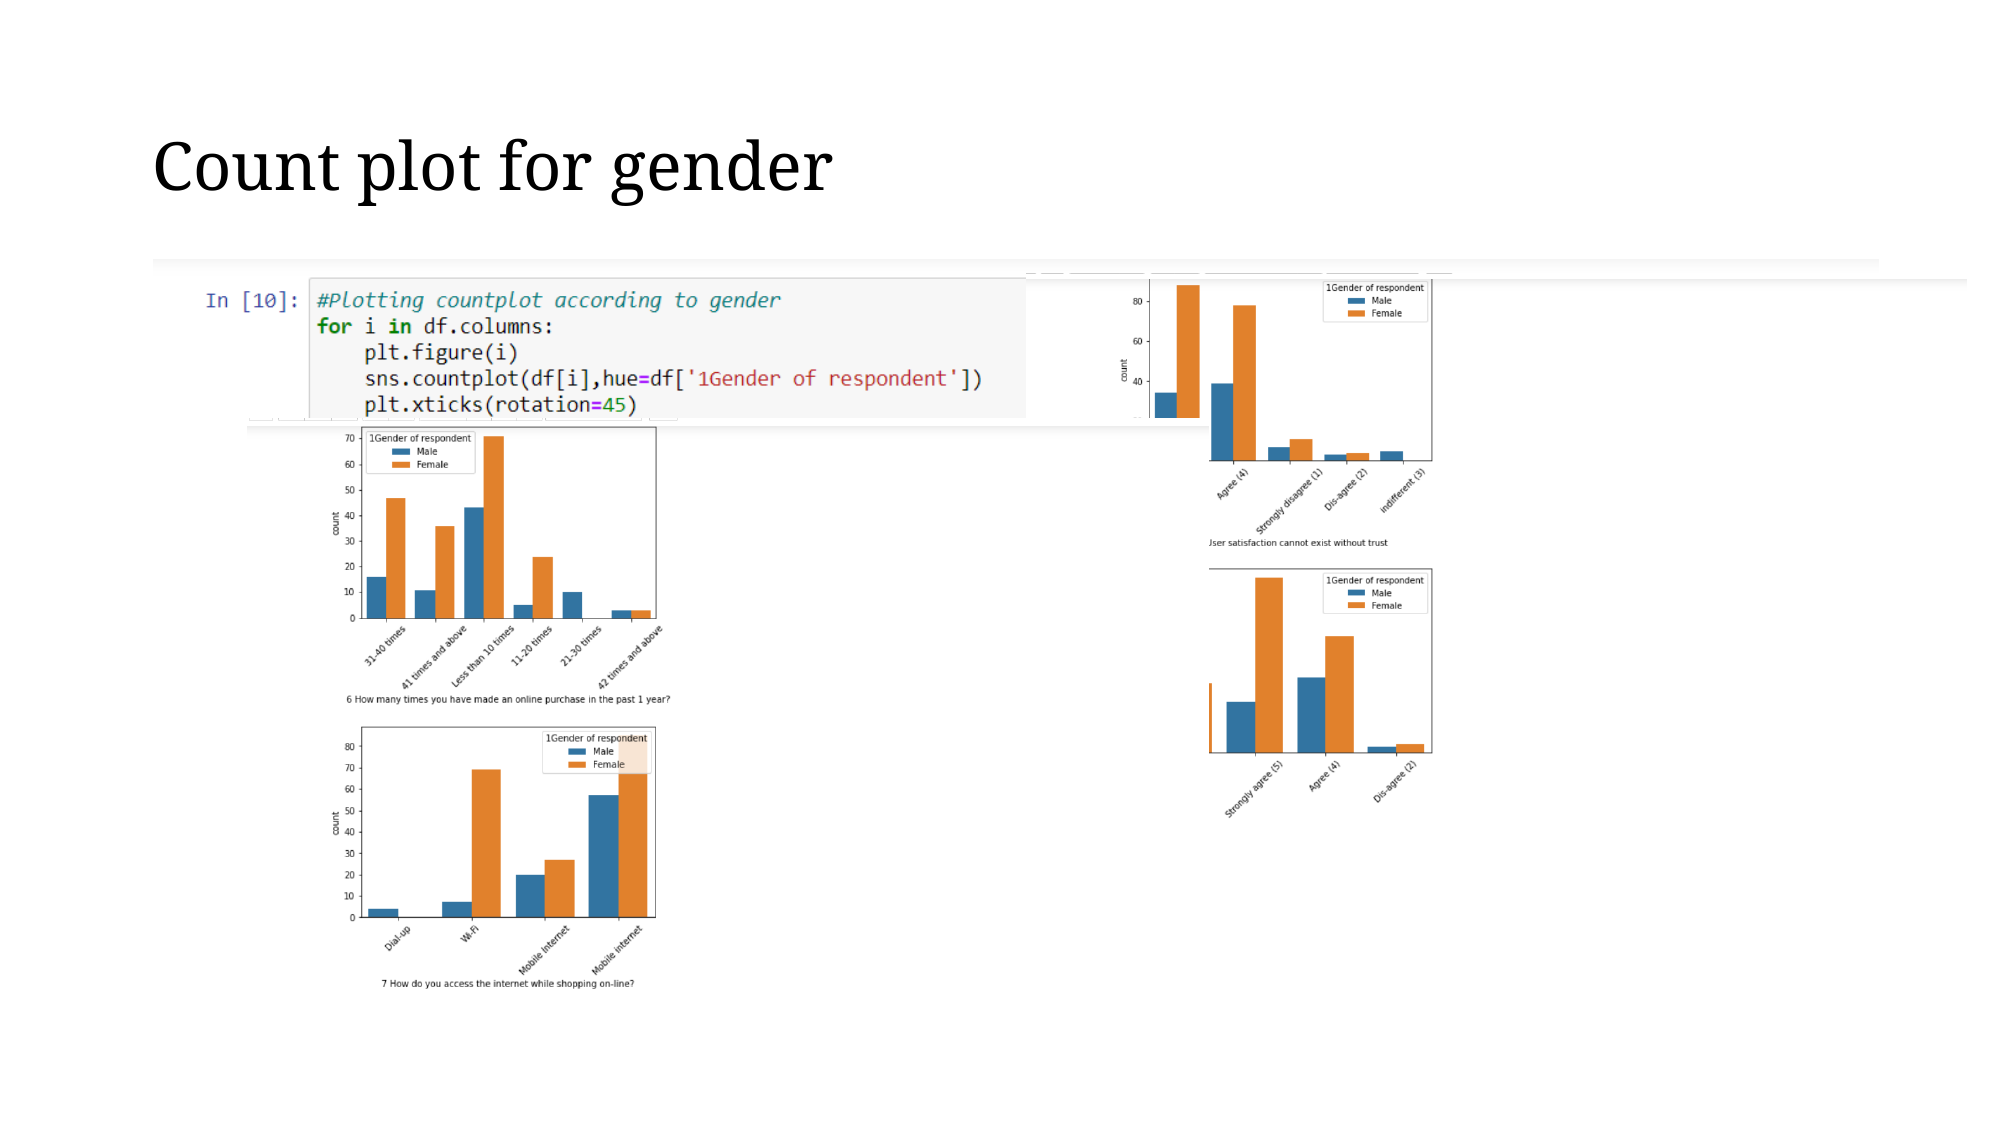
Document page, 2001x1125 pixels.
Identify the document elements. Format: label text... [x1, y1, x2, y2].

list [153, 259, 1879, 500]
title Count plot for gender [137, 59, 1863, 278]
picture [247, 273, 1967, 989]
